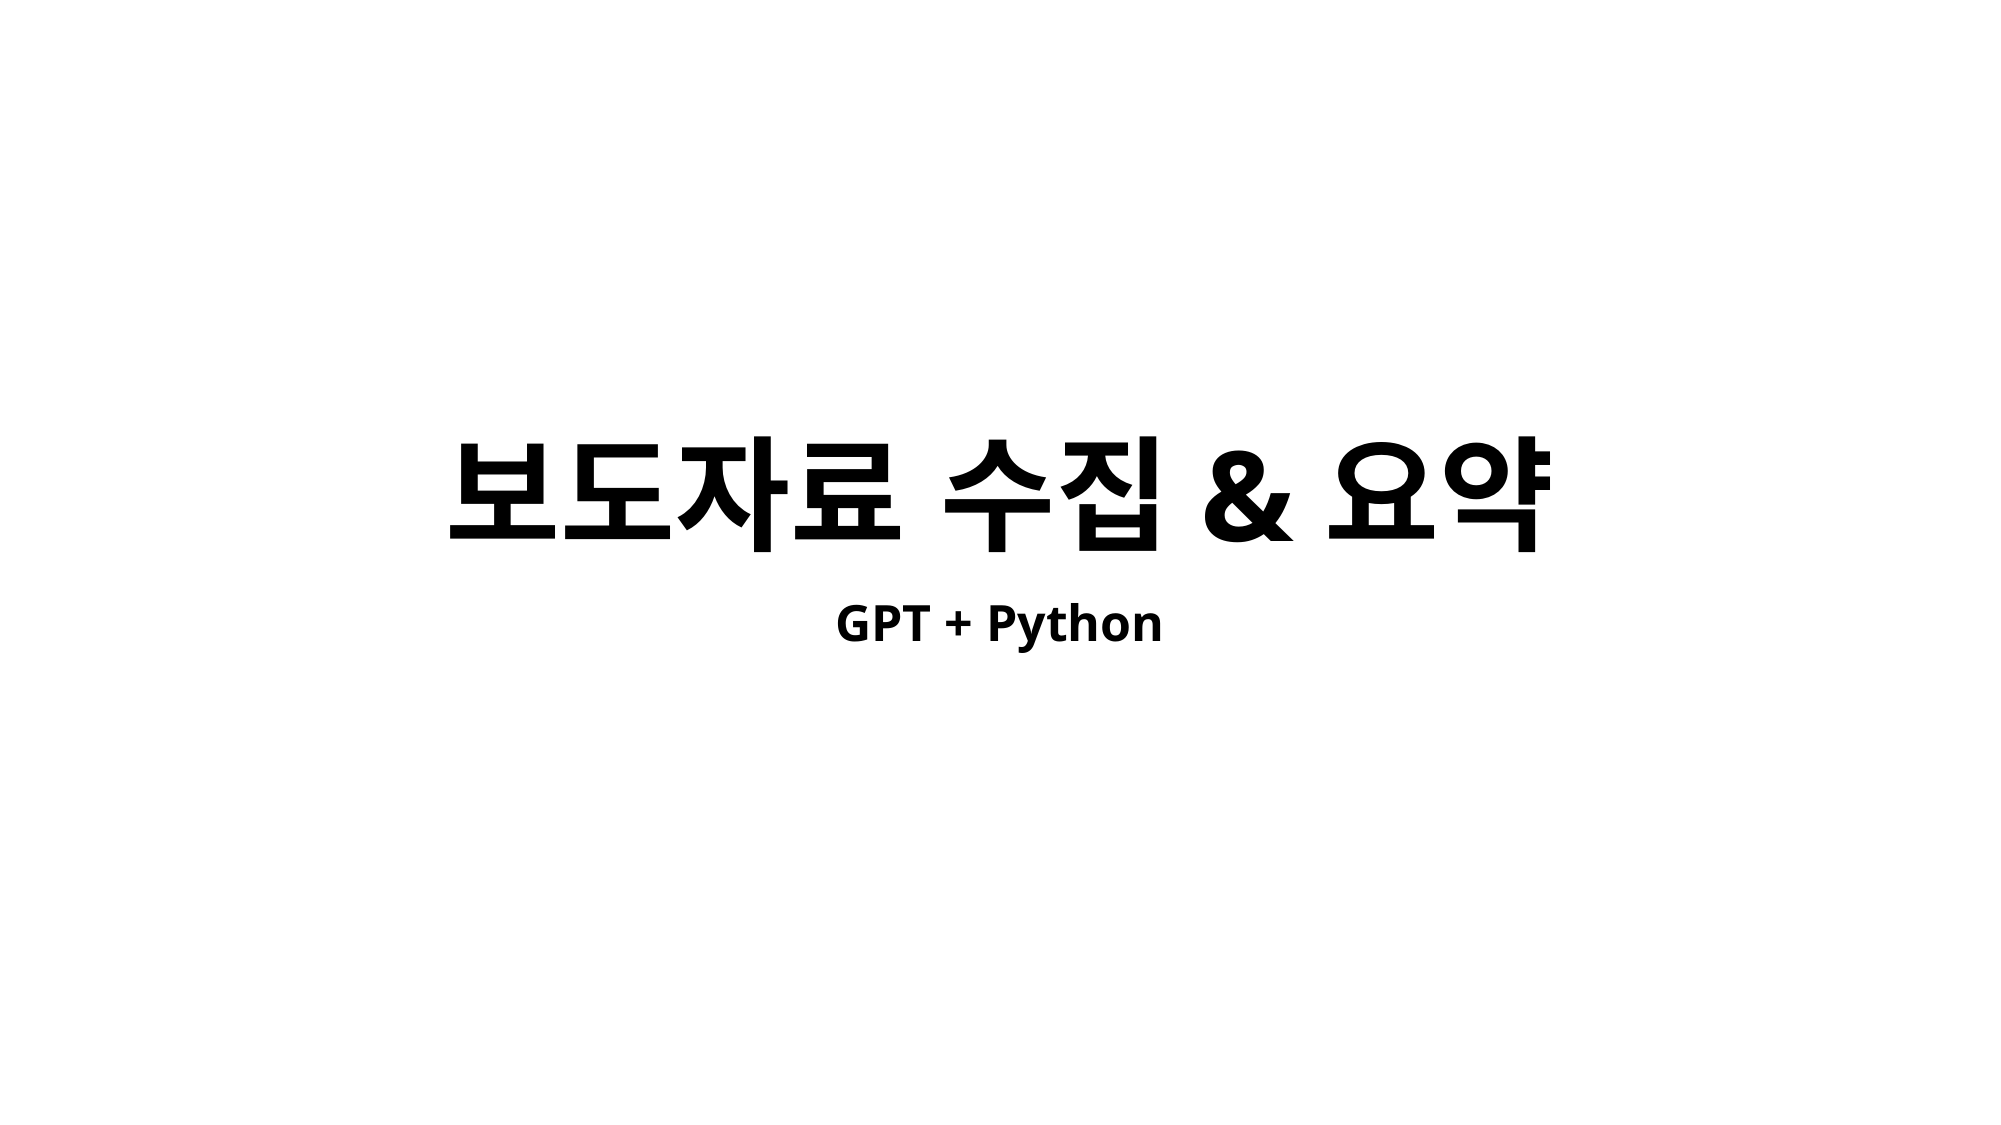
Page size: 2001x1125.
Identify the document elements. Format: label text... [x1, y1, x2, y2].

title 보도자료 수집&요약 [249, 184, 1750, 576]
subtitle GPT + Python [249, 590, 1750, 863]
